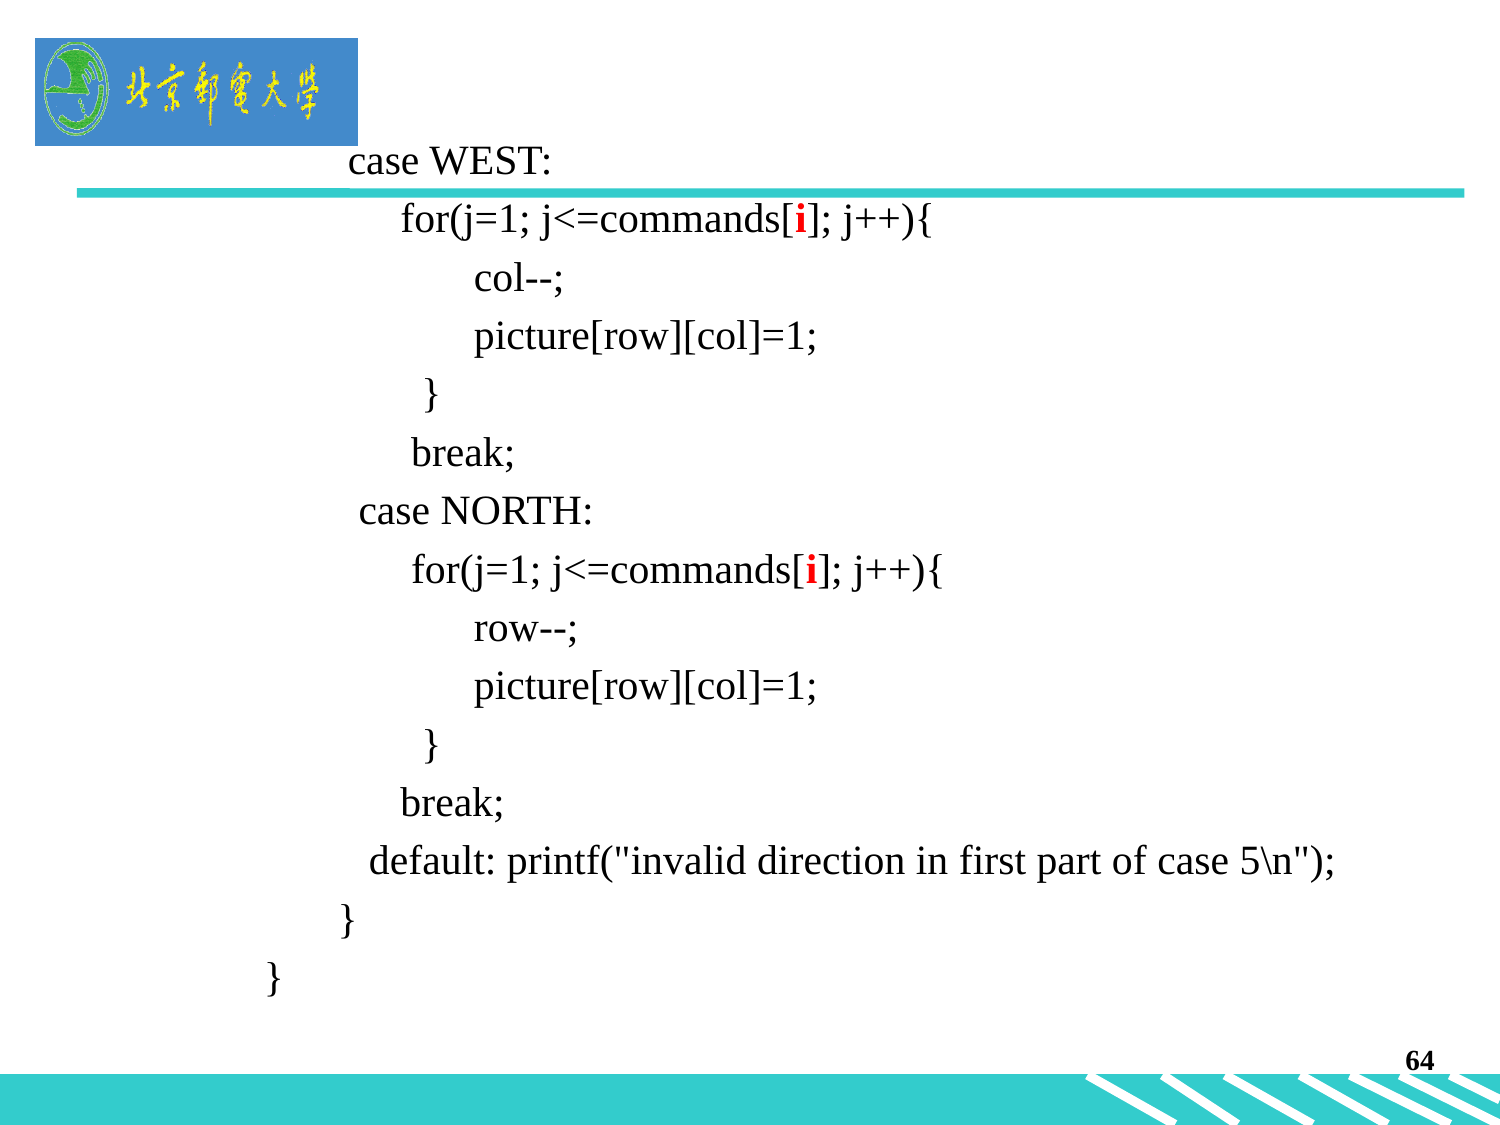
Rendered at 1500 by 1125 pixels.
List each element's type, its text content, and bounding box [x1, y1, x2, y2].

slide_number 64 [1137, 1037, 1450, 1113]
picture [34, 37, 358, 146]
list case WEST: for(j=1; j<=commands[i]; j++){ col--; picture[row][col]=1; } break; case NORTH: for(j=1; j<=commands[i]; j++){ row--; picture[row][col]=1; } break; default: printf("invalid direction in first part of case 5\n"); } } [112, 125, 1388, 1059]
